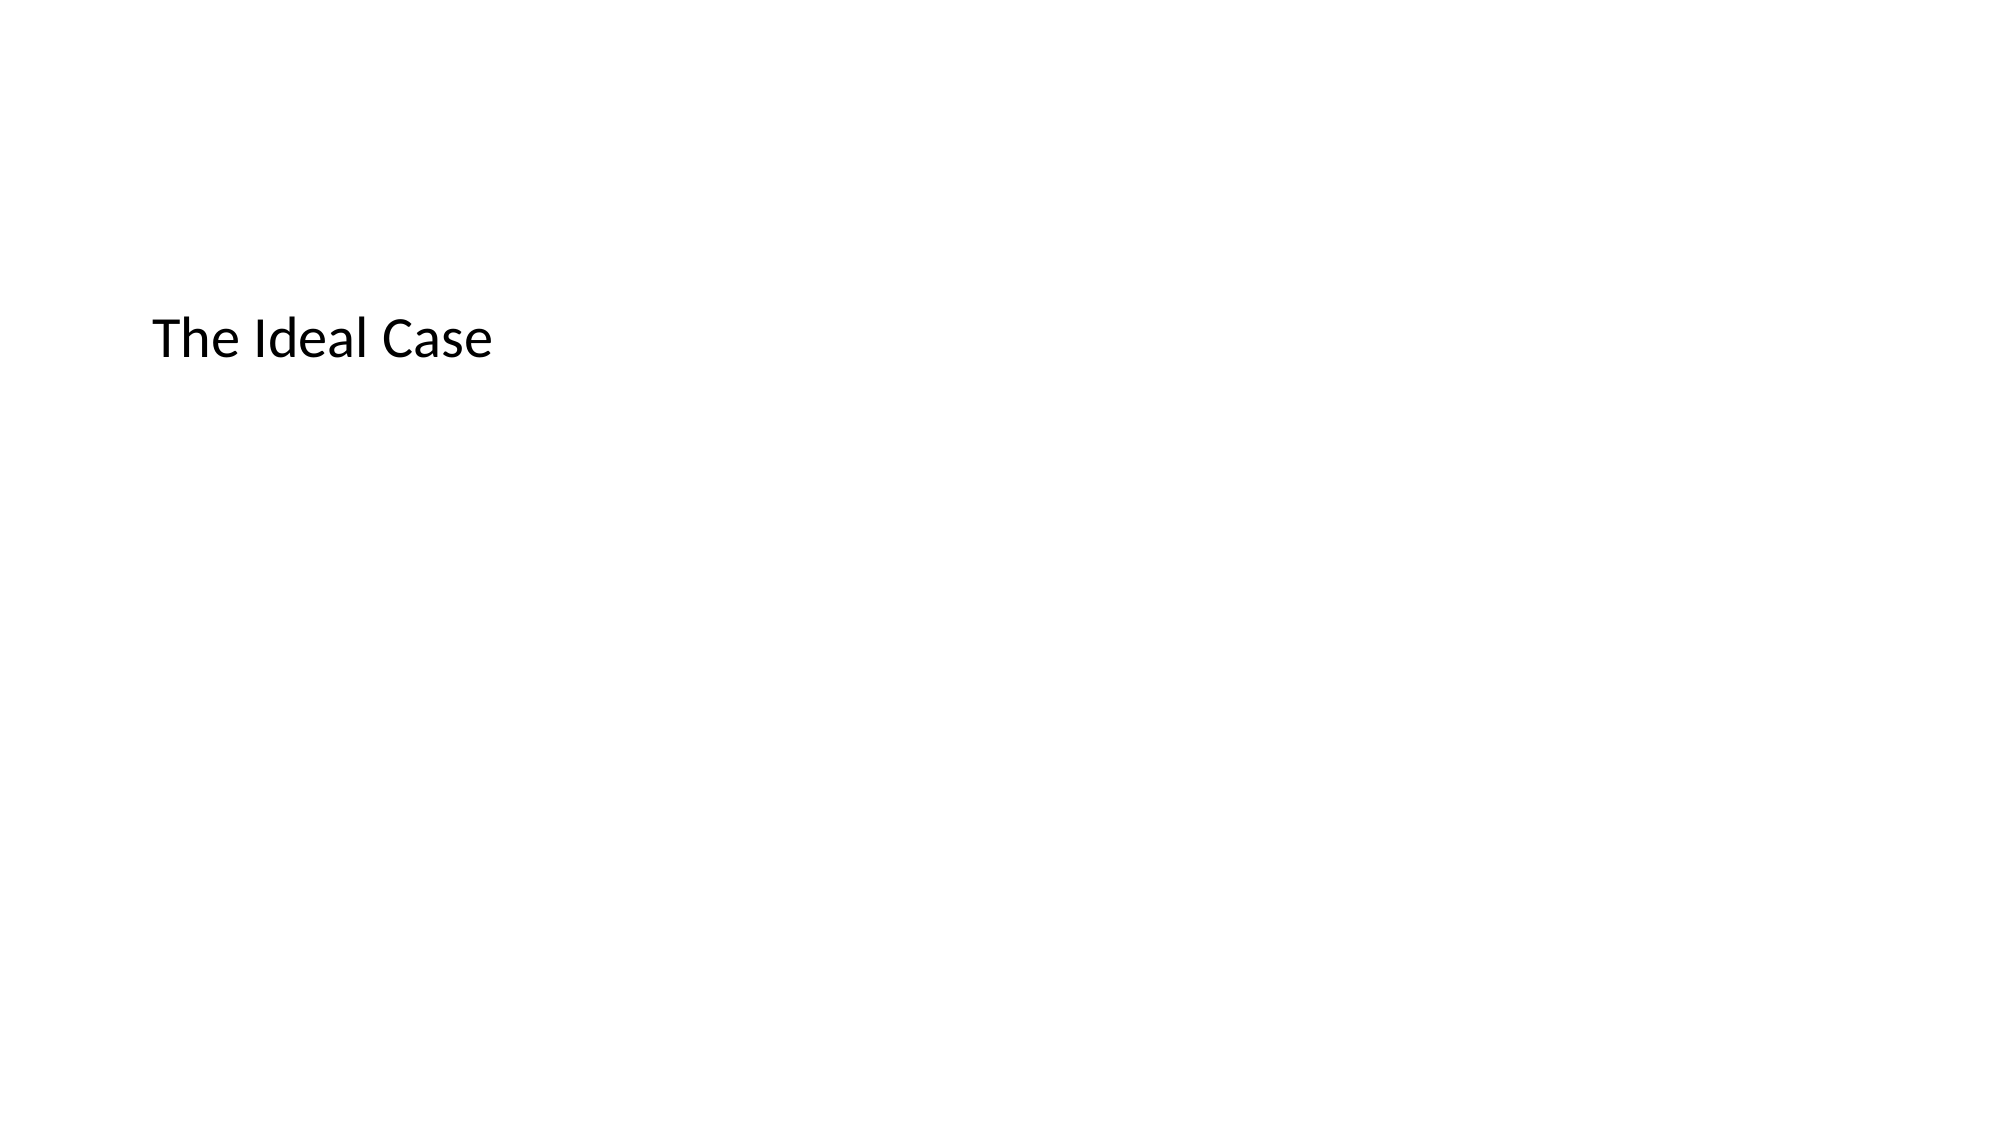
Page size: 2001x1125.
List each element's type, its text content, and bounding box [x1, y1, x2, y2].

list The Ideal Case [137, 299, 1863, 1014]
